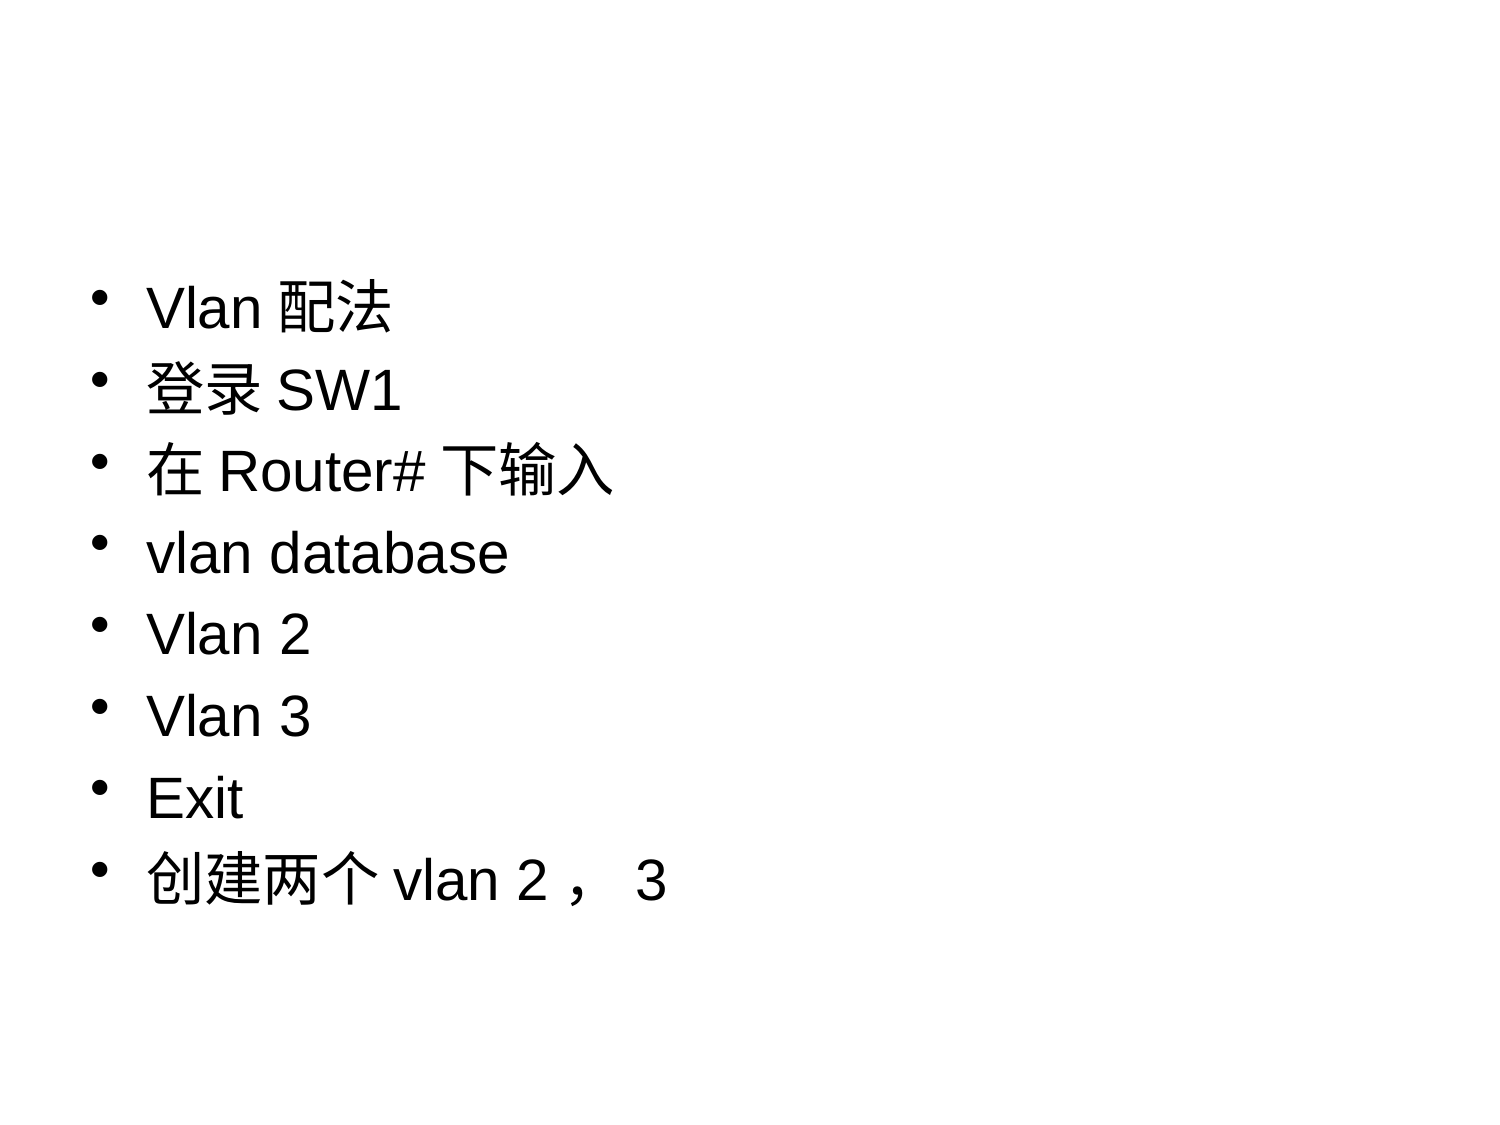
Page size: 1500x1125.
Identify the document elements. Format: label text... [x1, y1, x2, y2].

list Vlan配法 登录SW1 在Router#下输入 vlan database Vlan 2 Vlan 3 Exit 创建两个vlan 2，3 [74, 262, 1426, 1006]
